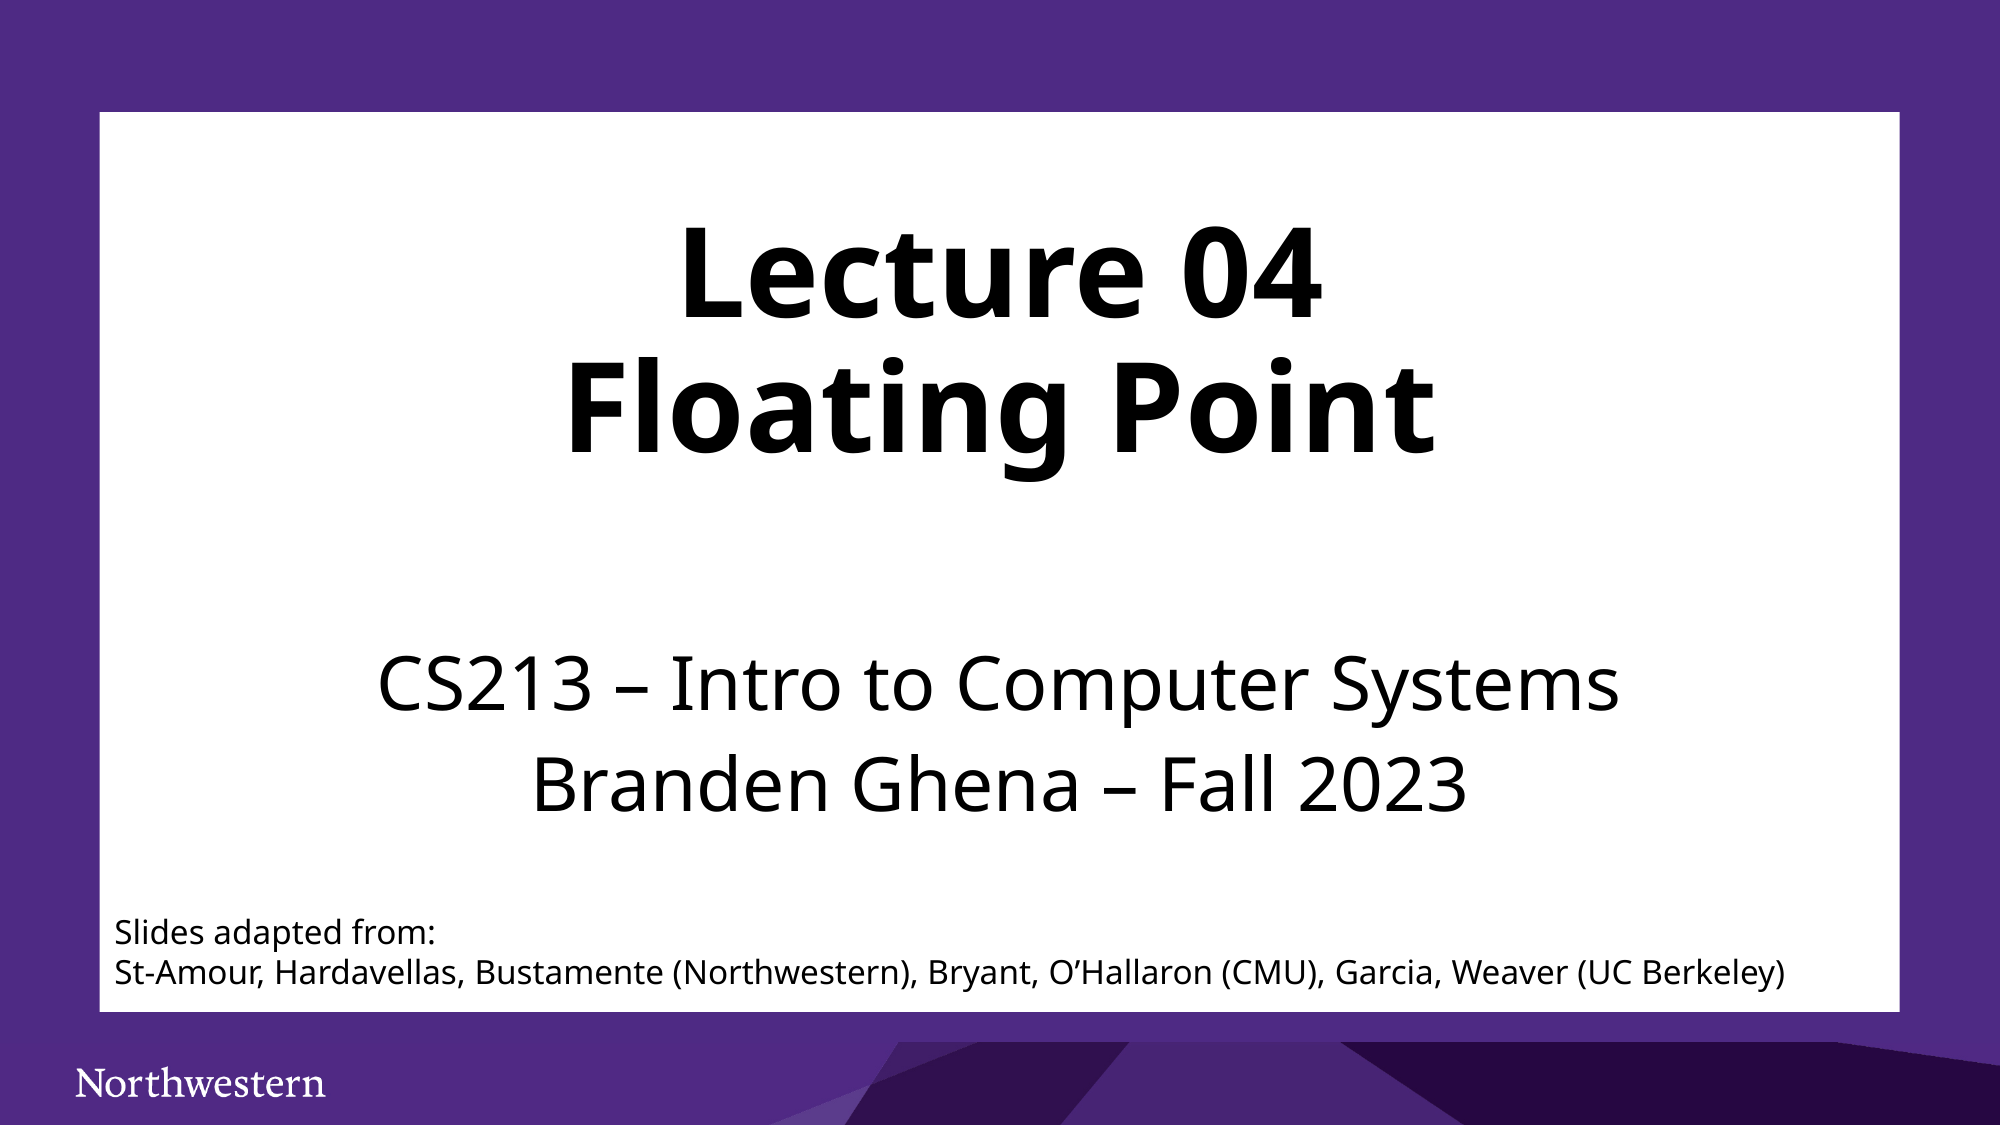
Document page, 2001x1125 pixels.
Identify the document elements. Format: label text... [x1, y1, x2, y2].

title Lecture 04 Floating Point [99, 112, 1900, 488]
text_box Slides adapted from: St-Amour, Hardavellas, Bustamente (Northwestern), Bryant, O’Hallaron (CMU), Garcia, Weaver (UC Berkeley) [99, 904, 1900, 999]
picture [0, 1042, 2000, 1125]
subtitle CS213 – Intro to Computer Systems Branden Ghena – Fall 2023 [99, 637, 1900, 863]
